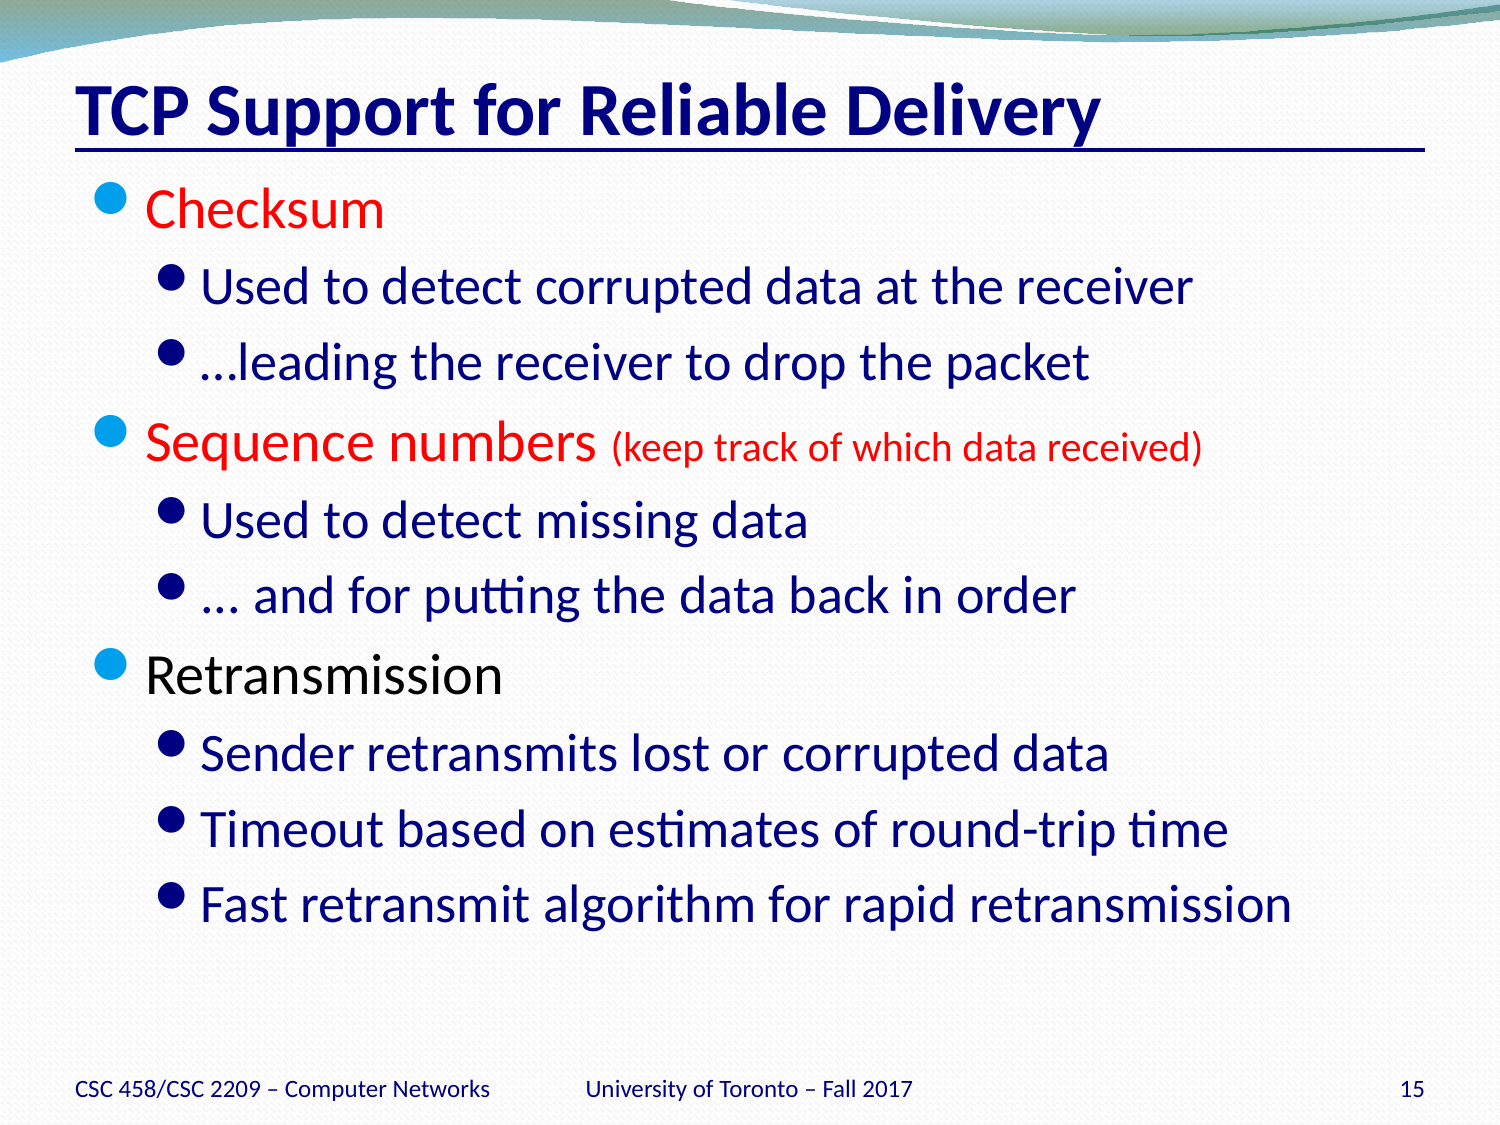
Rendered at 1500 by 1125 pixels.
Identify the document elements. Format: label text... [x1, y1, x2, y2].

footer University of Toronto – Fall 2017 [512, 1042, 988, 1103]
slide_number 15 [1299, 1042, 1425, 1103]
list Checksum Used to detect corrupted data at the receiver …leading the receiver to drop the packet Sequence numbers (keep track of which data received) Used to detect missing data ... and for putting the data back in order Retransmission Sender retransmits lost or corrupted data Timeout based on estimates of round-trip time Fast retransmit algorithm for rapid retransmission [75, 162, 1425, 1038]
title TCP Support for Reliable Delivery [75, 50, 1425, 150]
slide_number CSC 458/CSC 2209 – Computer Networks [75, 1042, 500, 1103]
